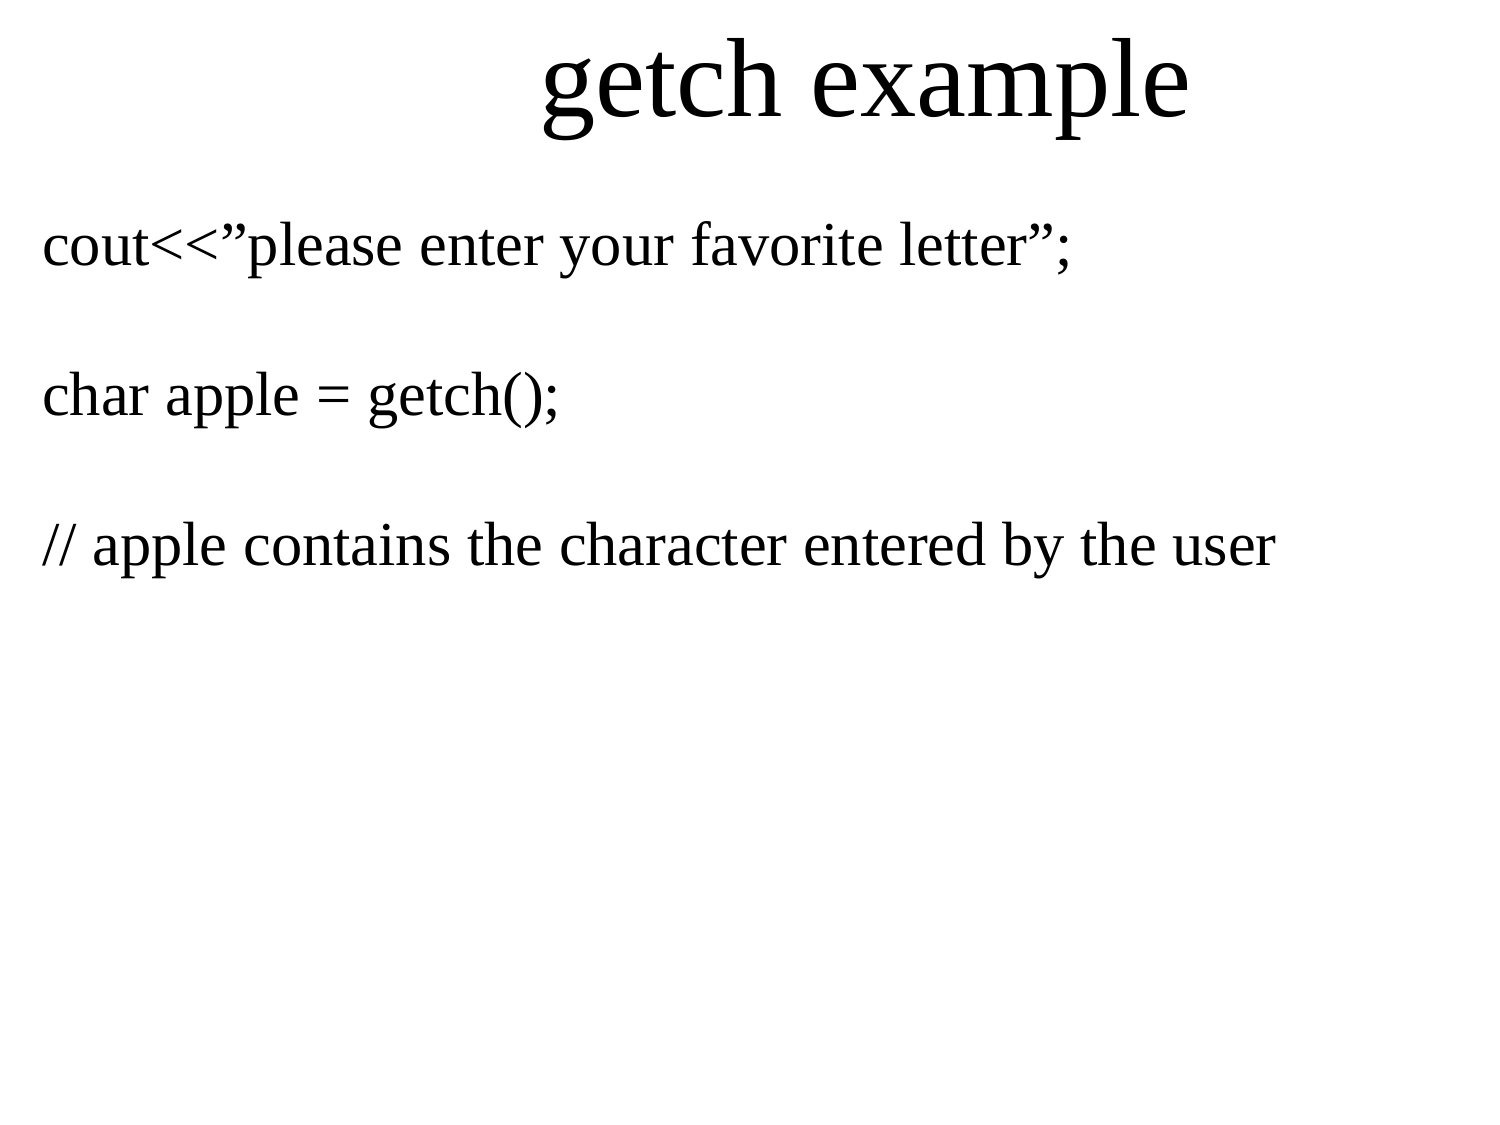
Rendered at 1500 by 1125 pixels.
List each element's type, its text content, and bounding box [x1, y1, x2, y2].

text_box getch example [524, 0, 1474, 147]
text_box cout<<”please enter your favorite letter”; char apple = getch(); // apple contains the character entered by the user [27, 195, 1500, 761]
